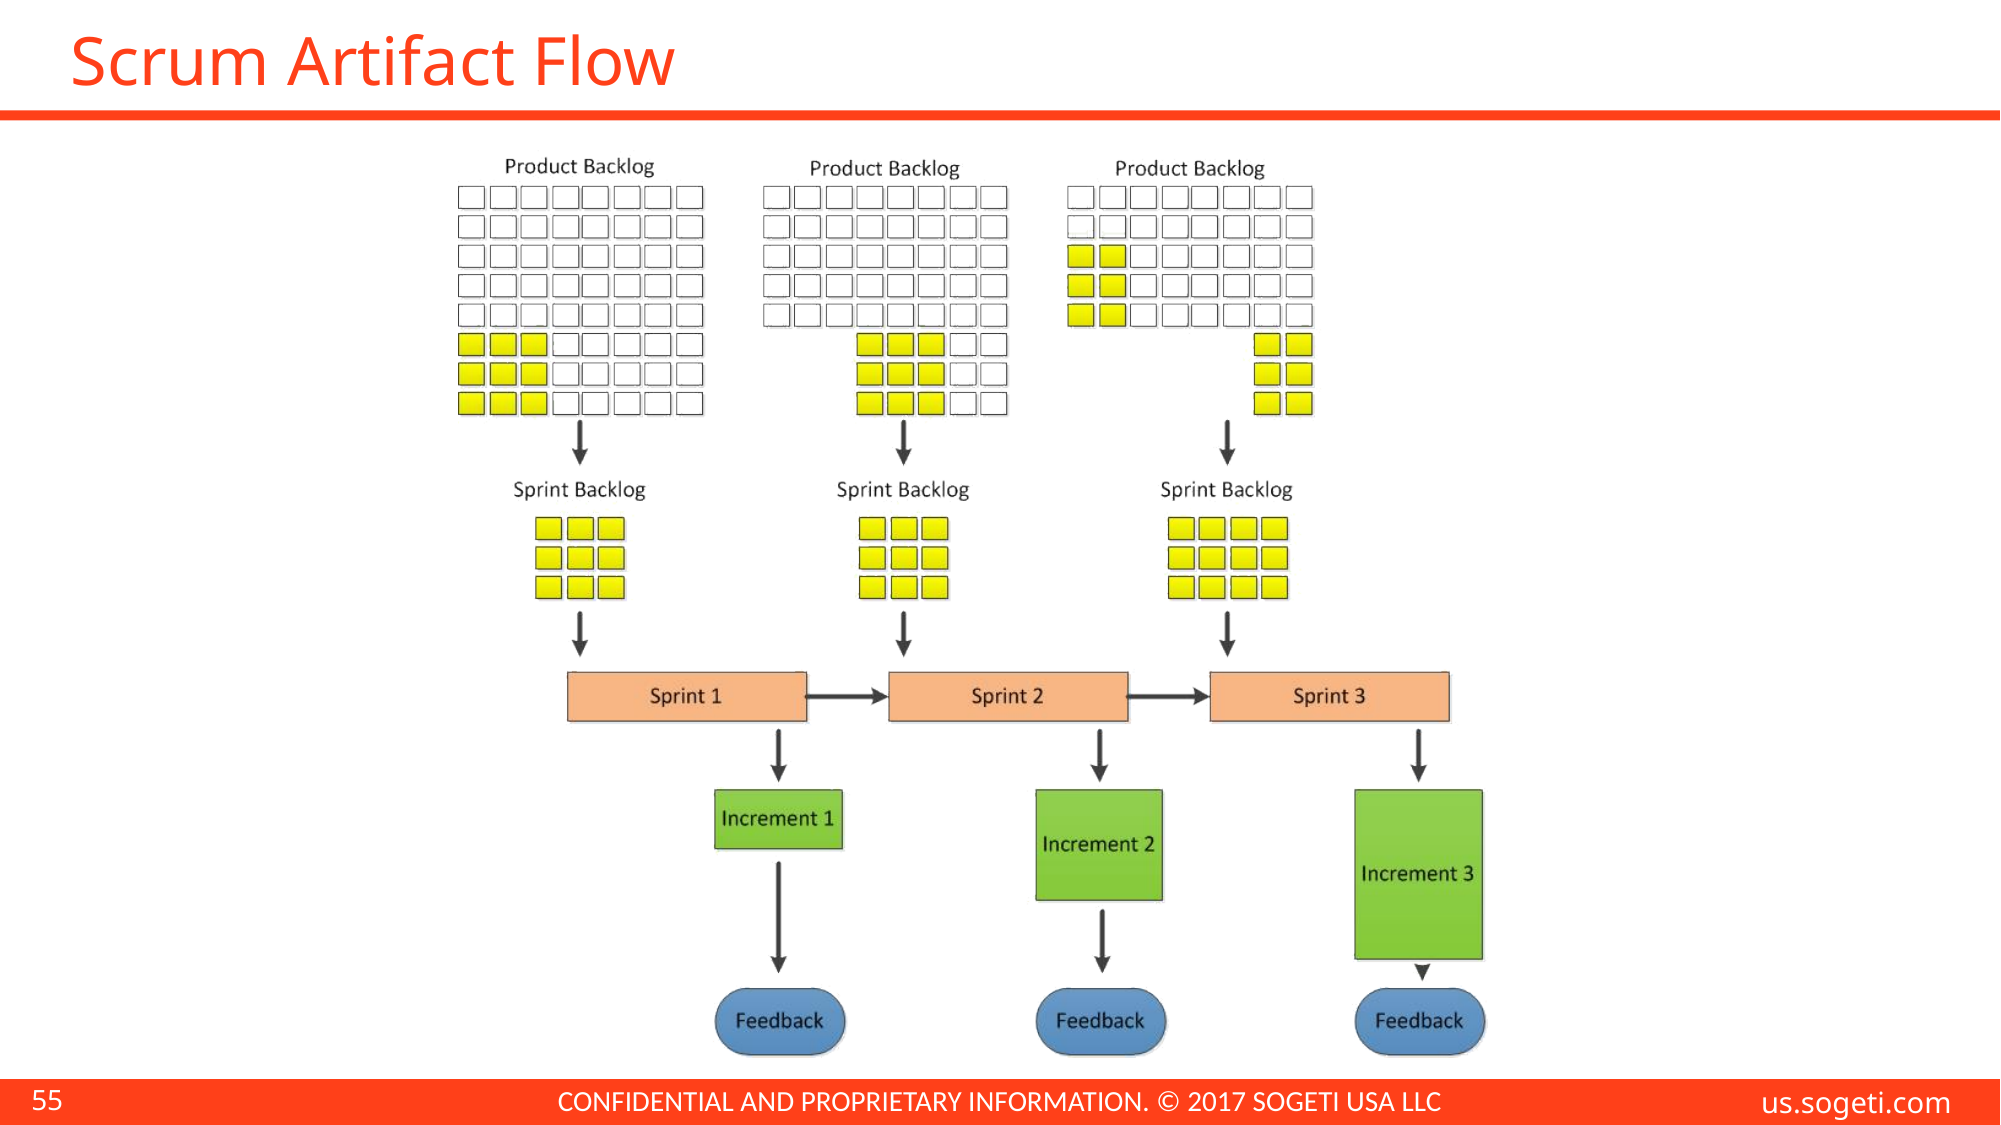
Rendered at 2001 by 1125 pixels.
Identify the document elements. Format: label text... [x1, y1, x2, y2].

title Scrum Artifact Flow [55, 7, 1900, 111]
picture [458, 149, 1488, 1058]
